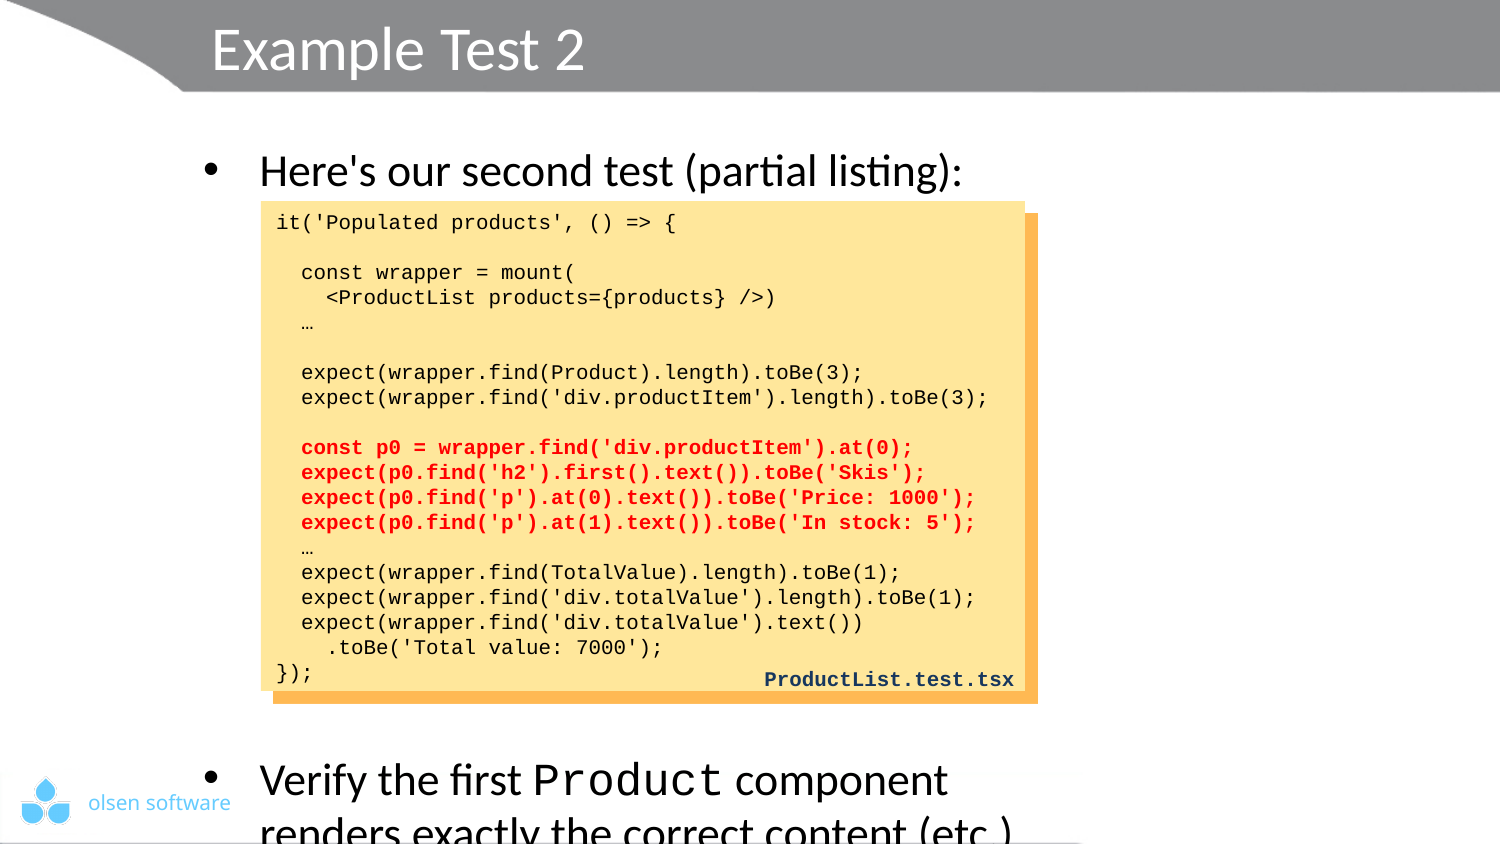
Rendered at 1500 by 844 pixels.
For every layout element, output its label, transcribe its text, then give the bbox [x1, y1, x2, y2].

text_box it('Populated products', () => { const wrapper = mount( <ProductList products={products} />) … expect(wrapper.find(Product).length).toBe(3); expect(wrapper.find('div.productItem').length).toBe(3); const p0 = wrapper.find('div.productItem').at(0); expect(p0.find('h2').first().text()).toBe('Skis'); expect(p0.find('p').at(0).text()).toBe('Price: 1000'); expect(p0.find('p').at(1).text()).toBe('In stock: 5'); … expect(wrapper.find(TotalValue).length).toBe(1); expect(wrapper.find('div.totalValue').length).toBe(1); expect(wrapper.find('div.totalValue').text()) .toBe('Total value: 7000'); }); [260, 201, 1025, 691]
picture [0, 0, 1500, 844]
title Example Test 2 [187, 0, 1426, 93]
text_box ProductList.test.tsx [749, 658, 1029, 699]
list Here's our second test (partial listing): Verify the first Product component renders exactly the correct content (etc.) [188, 133, 1425, 716]
